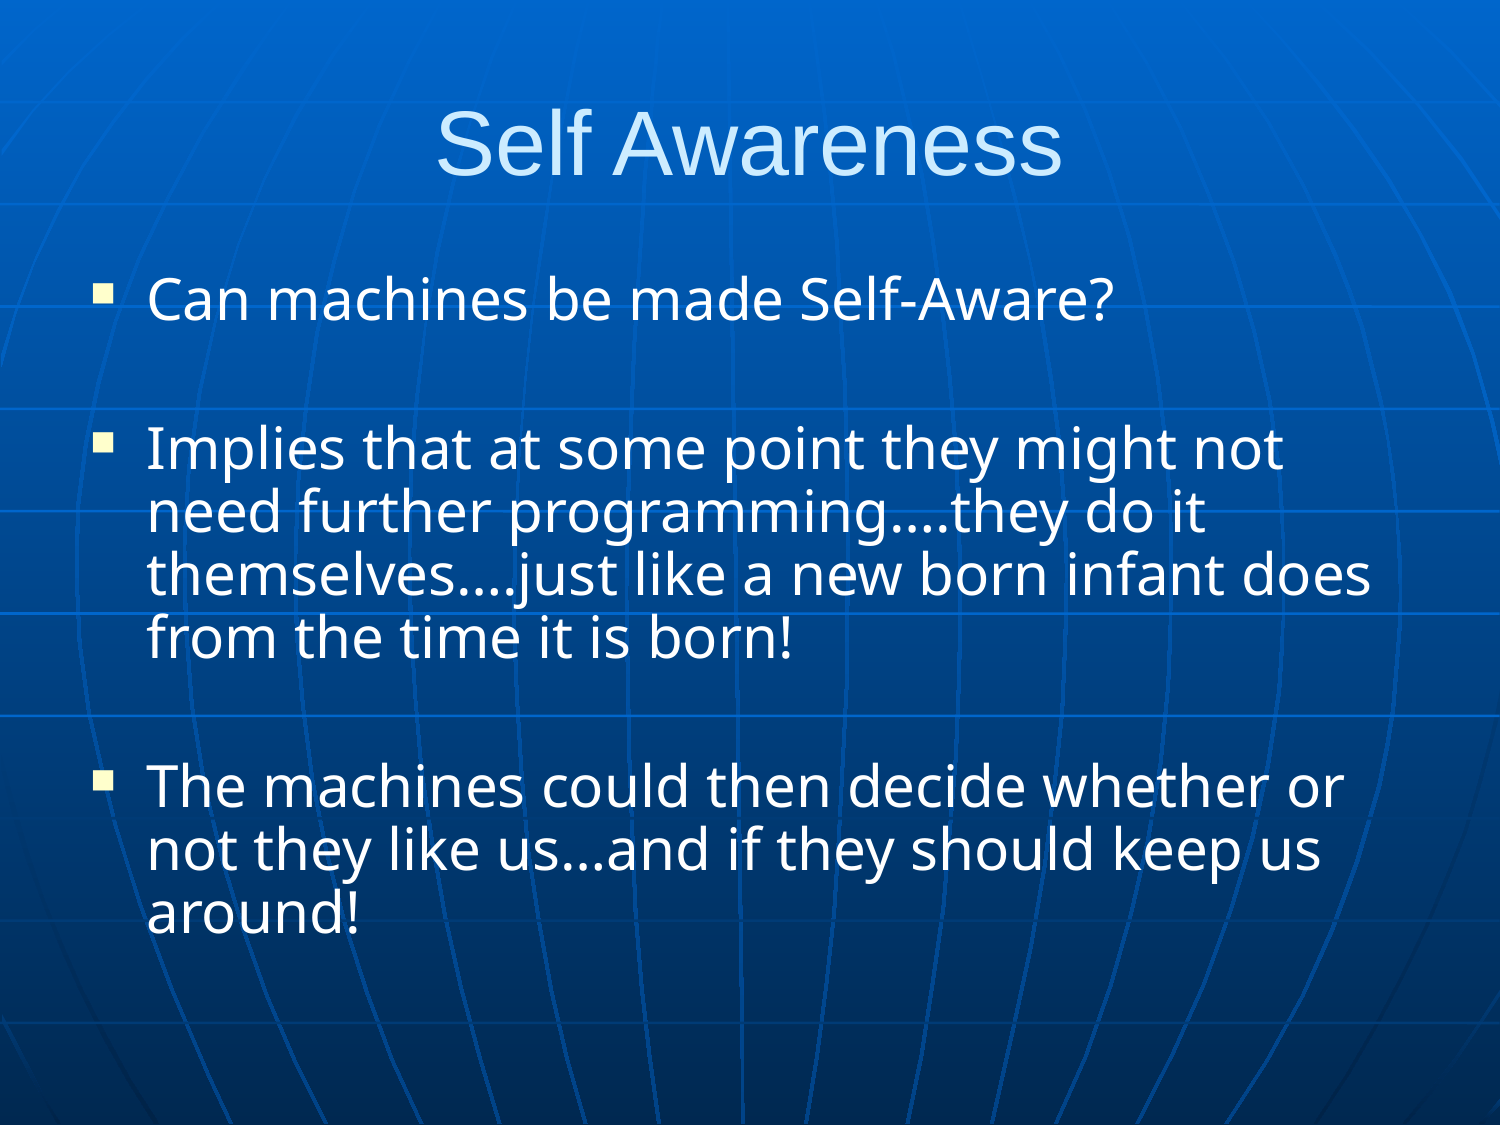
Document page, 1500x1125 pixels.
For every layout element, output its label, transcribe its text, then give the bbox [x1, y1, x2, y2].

title Self Awareness [75, 45, 1425, 233]
list Can machines be made Self-Aware? Implies that at some point they might not need further programming….they do it themselves….just like a new born infant does from the time it is born! The machines could then decide whether or not they like us…and if they should keep us around! [75, 262, 1425, 1006]
